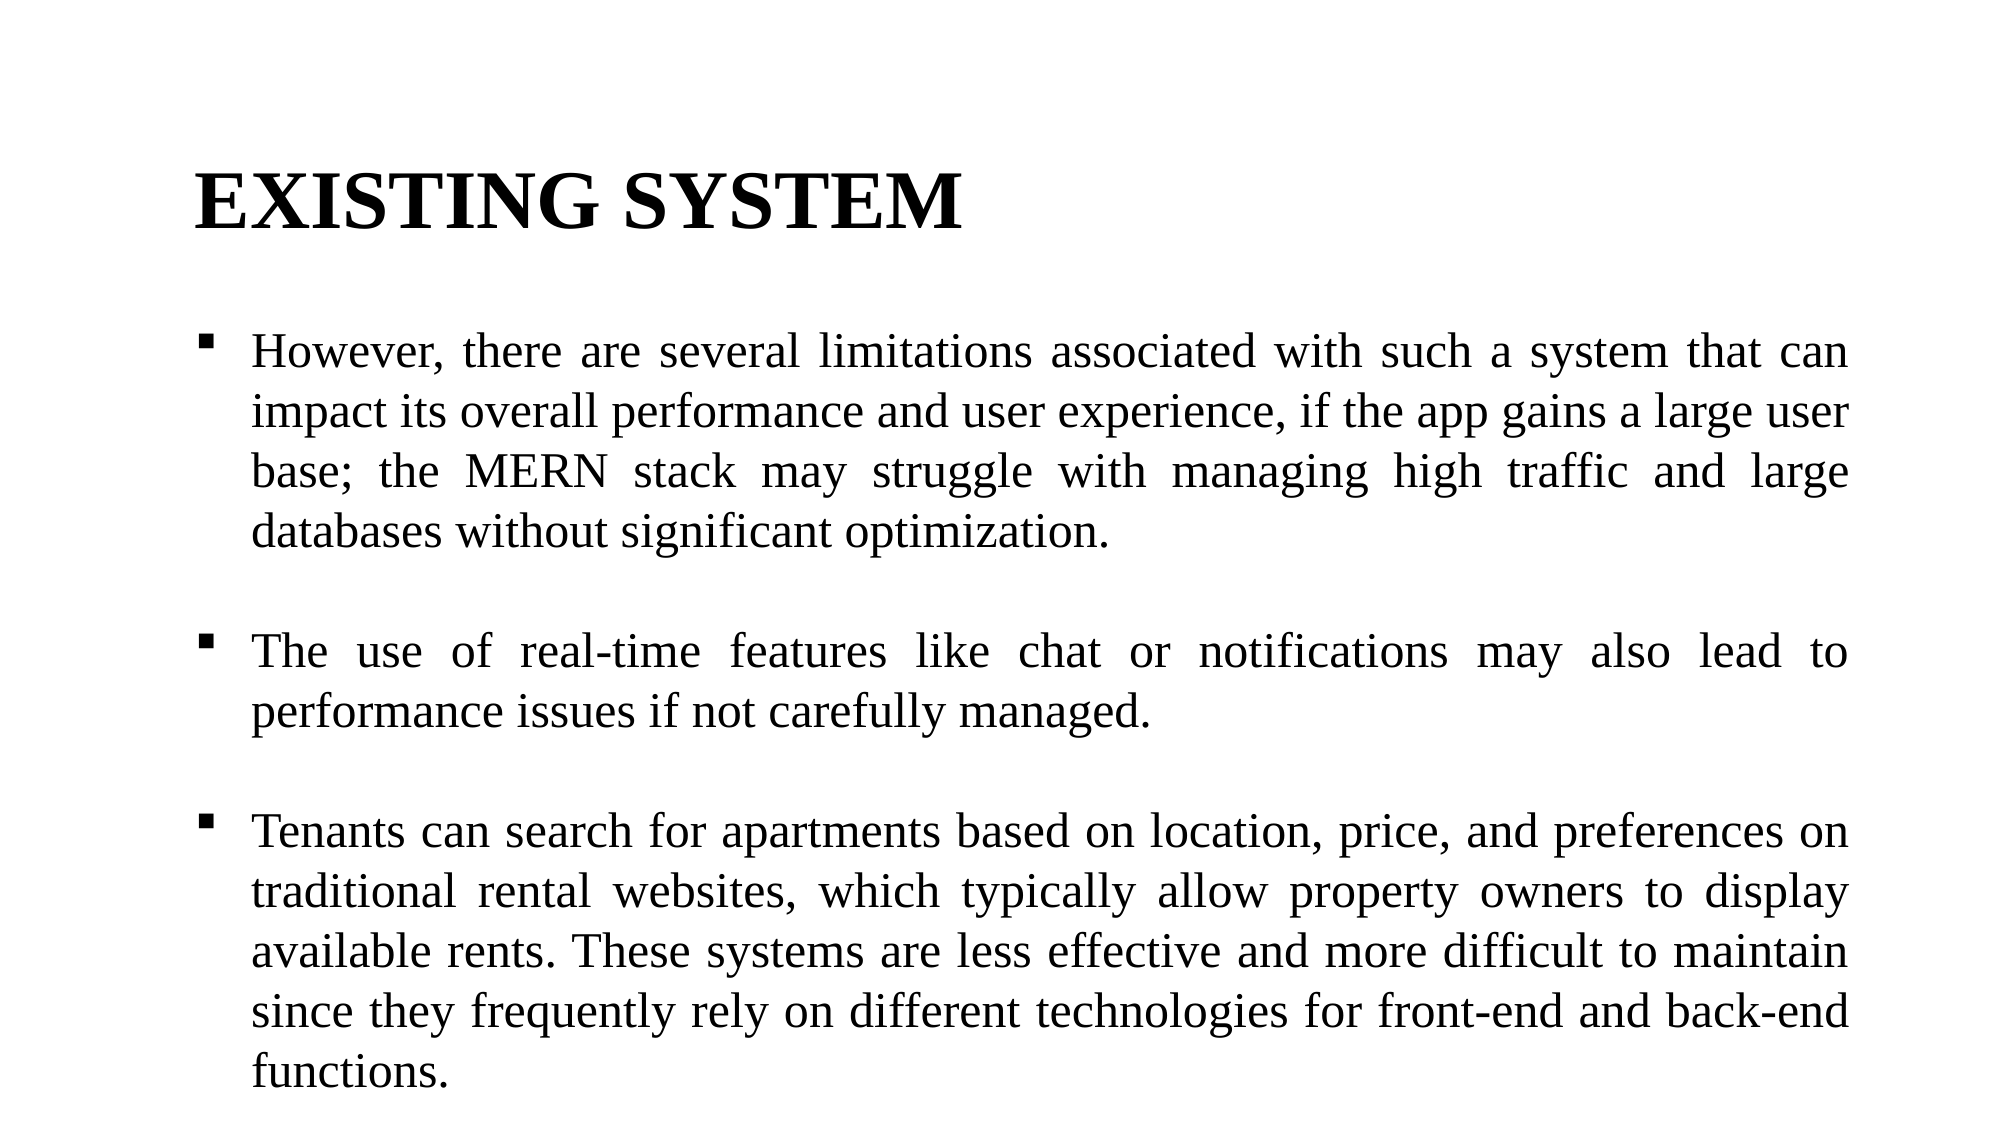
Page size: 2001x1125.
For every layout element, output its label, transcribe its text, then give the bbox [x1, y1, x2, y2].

text_box However, there are several limitations associated with such a system that can impact its overall performance and user experience, if the app gains a large user base; the MERN stack may struggle with managing high traffic and large databases without significant optimization. The use of real-time features like chat or notifications may also lead to performance issues if not carefully managed. Tenants can search for apartments based on location, price, and preferences on traditional rental websites, which typically allow property owners to display available rents. These systems are less effective and more difficult to maintain since they frequently rely on different technologies for front-end and back-end functions. Traditional rental websites generally allow property owners to list available rentals, and tenants can search for properties based on location, price, and preferences. These systems often rely on separate technologies for front-end and back-end operations, making them less efficient and harder to maintain. [179, 250, 1866, 1125]
text_box EXISTING SYSTEM [180, 137, 1181, 253]
